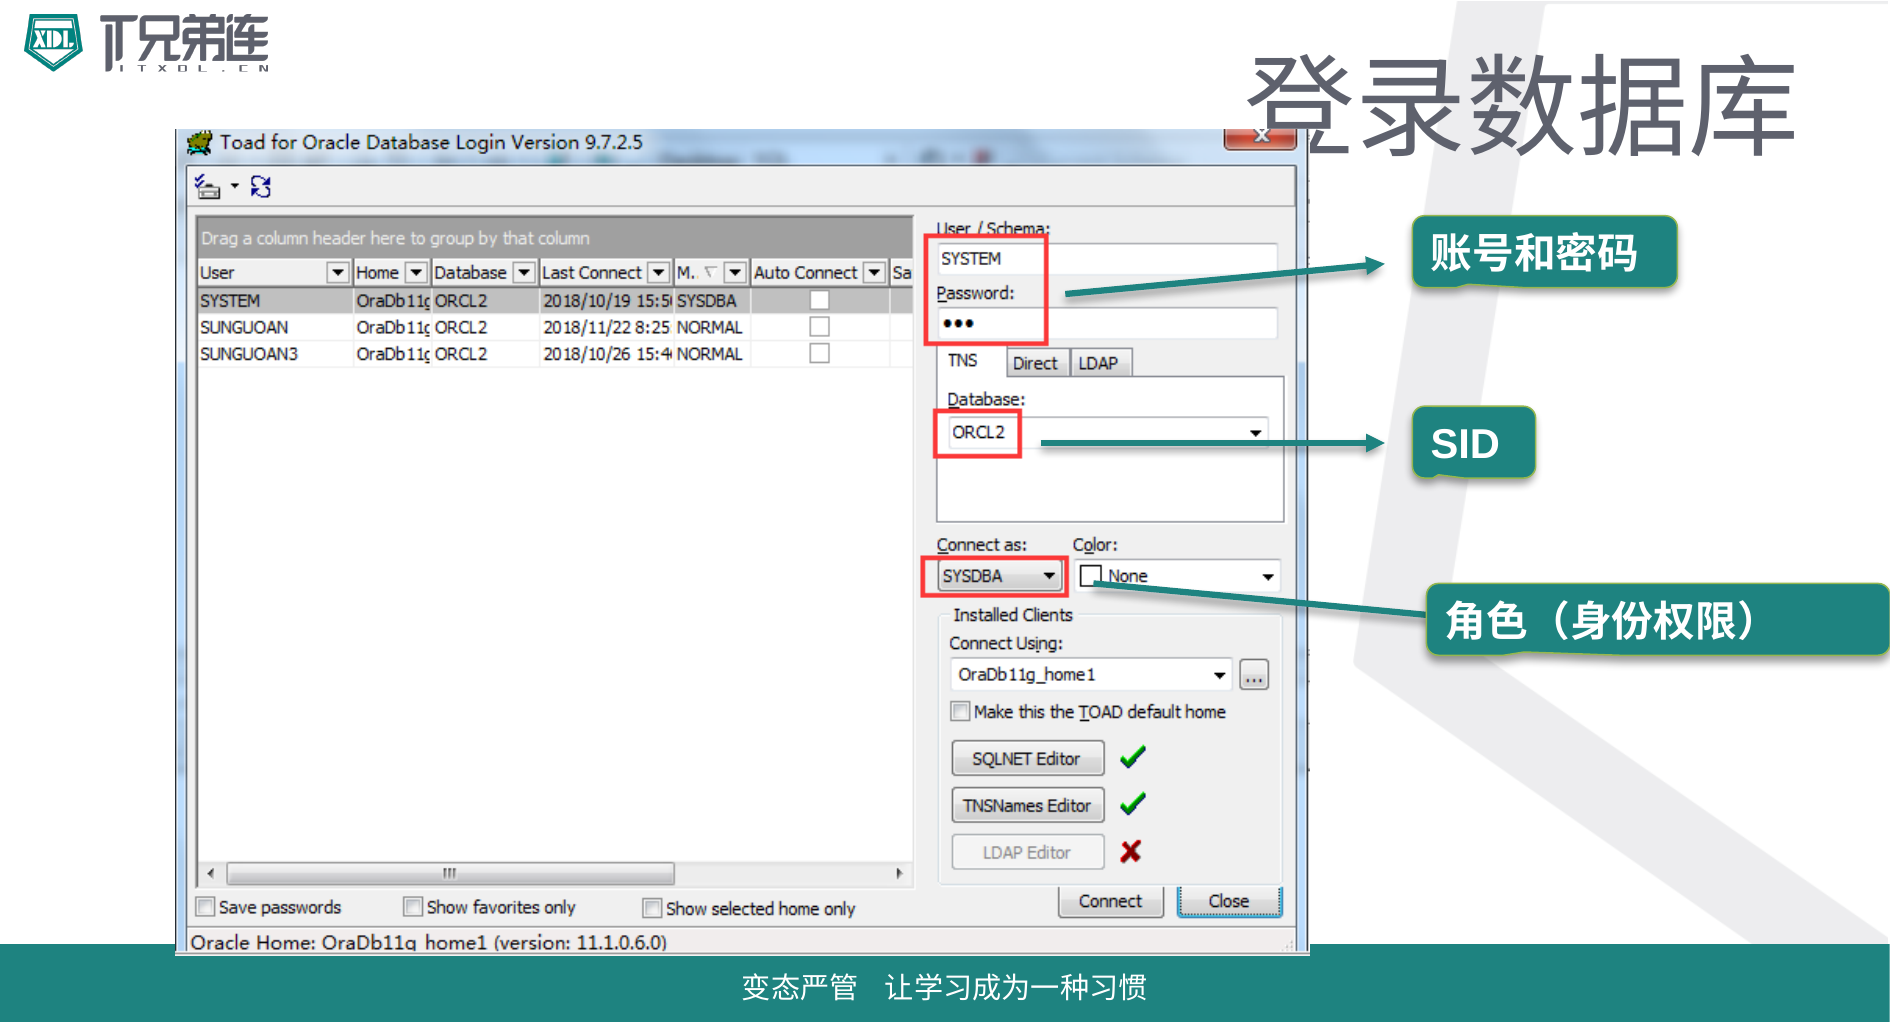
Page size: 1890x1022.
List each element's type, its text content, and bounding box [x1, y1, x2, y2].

text_box 角色（身份权限） [1426, 583, 1890, 656]
text_box SID [1412, 406, 1536, 479]
picture [175, 129, 1310, 957]
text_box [1064, 263, 1386, 295]
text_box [1093, 583, 1459, 619]
text_box 账号和密码 [1412, 215, 1678, 288]
picture [24, 14, 268, 72]
title 登录数据库 [338, 4, 1808, 203]
